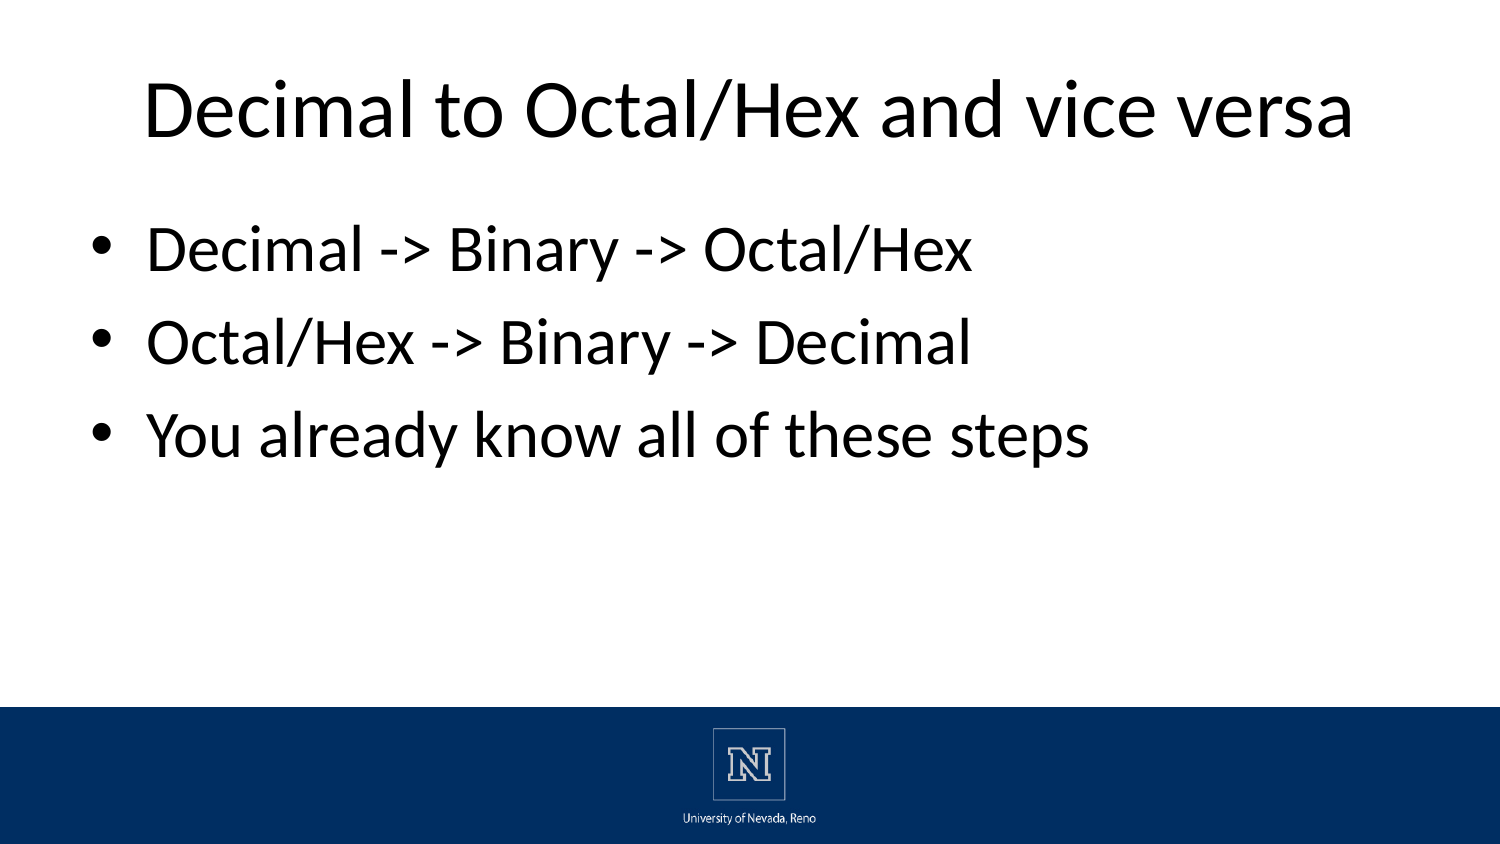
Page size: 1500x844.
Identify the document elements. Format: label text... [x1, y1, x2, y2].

title Decimal to Octal/Hex and vice versa [75, 33, 1425, 175]
picture [0, 707, 1500, 844]
list Decimal -> Binary -> Octal/Hex Octal/Hex -> Binary -> Decimal You already know all of these steps [75, 196, 1425, 754]
